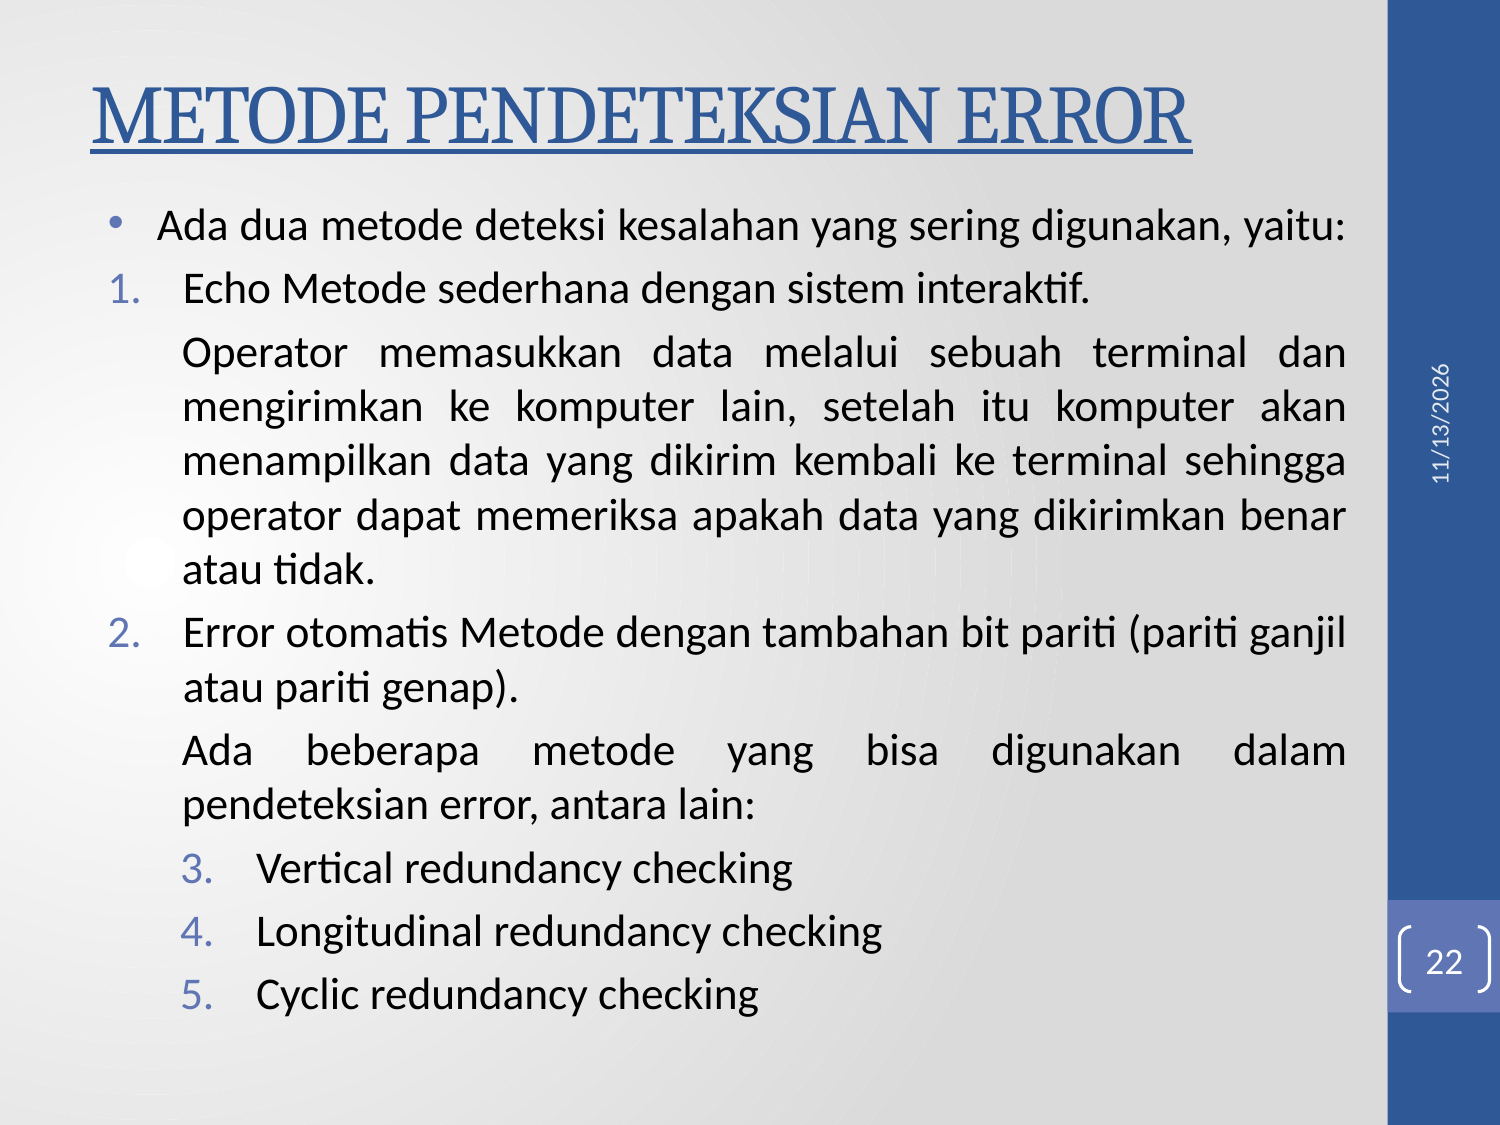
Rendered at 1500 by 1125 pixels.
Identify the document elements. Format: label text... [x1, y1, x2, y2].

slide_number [1408, 100, 1469, 501]
list Ada dua metode deteksi kesalahan yang sering digunakan, yaitu: Echo Metode sederhana dengan sistem interaktif. Operator memasukkan data melalui sebuah terminal dan mengirimkan ke komputer lain, setelah itu komputer akan menampilkan data yang dikirim kembali ke terminal sehingga operator dapat memeriksa apakah data yang dikirimkan benar atau tidak. Error otomatis Metode dengan tambahan bit pariti (pariti ganjil atau pariti genap). Ada beberapa metode yang bisa digunakan dalam pendeteksian error, antara lain: Vertical redundancy checking Longitudinal redundancy checking Cyclic redundancy checking [75, 187, 1363, 1050]
title METODE PENDETEKSIAN ERROR [75, 45, 1325, 175]
slide_number 22 [1397, 925, 1492, 994]
